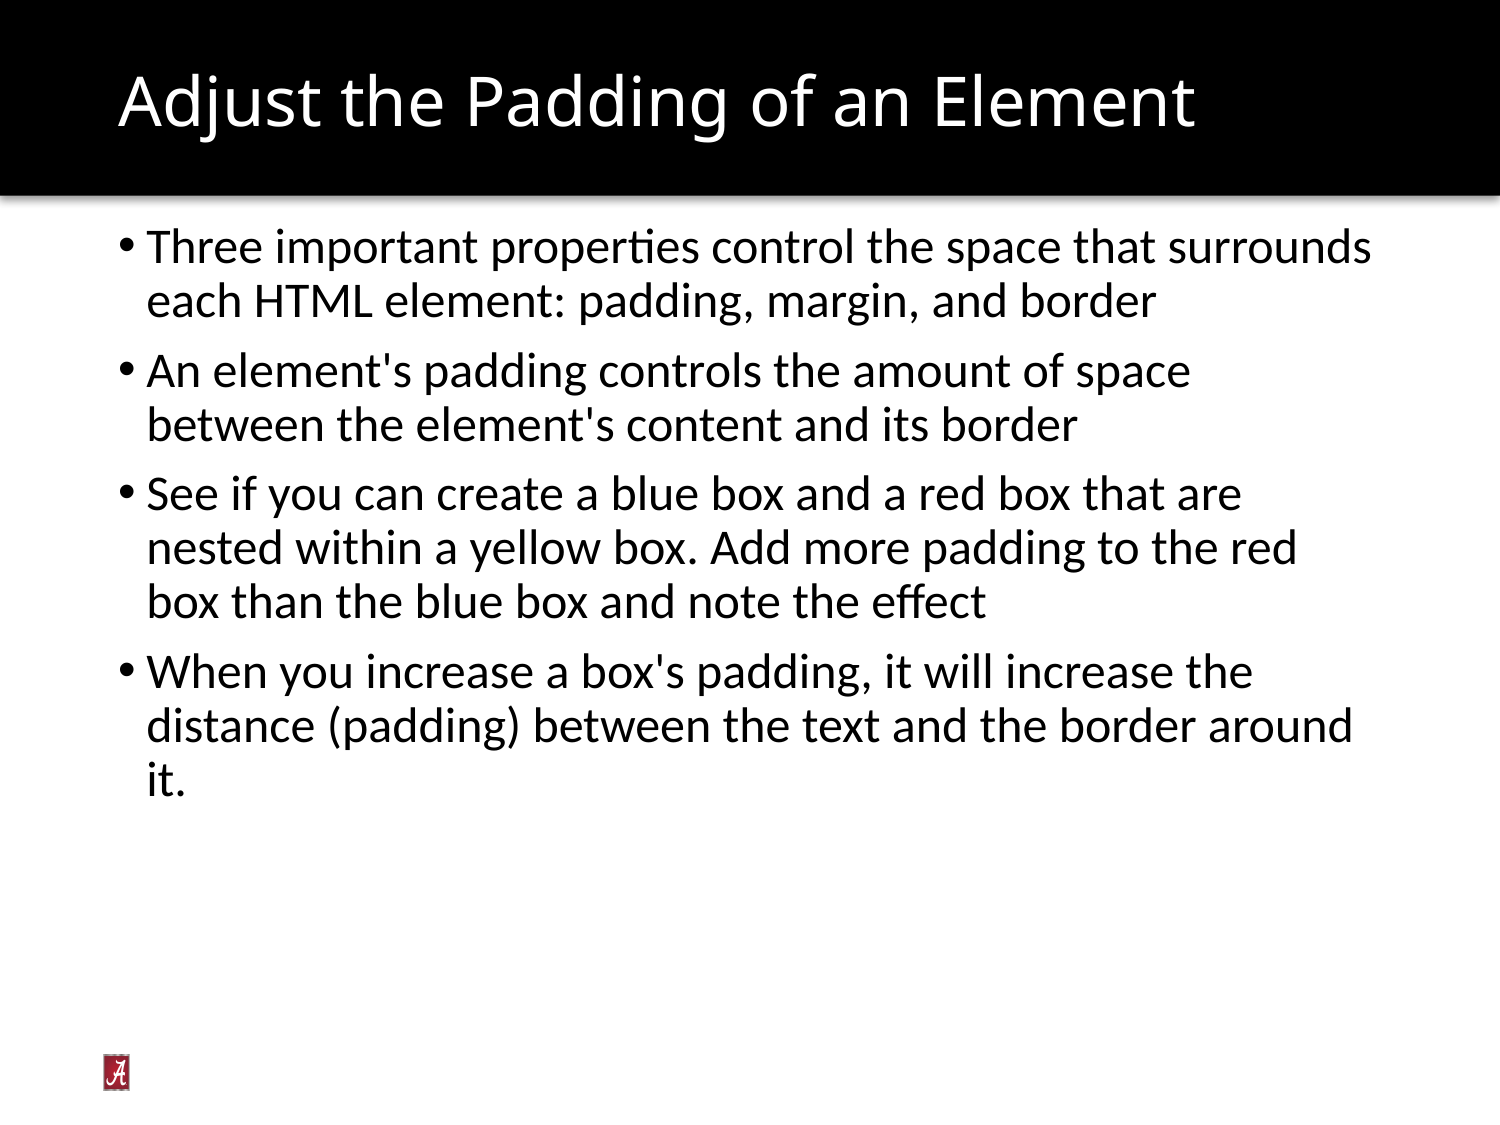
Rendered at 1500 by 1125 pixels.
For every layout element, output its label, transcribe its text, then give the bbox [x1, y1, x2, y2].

list Three important properties control the space that surrounds each HTML element: padding, margin, and border An element's padding controls the amount of space between the element's content and its border See if you can create a blue box and a red box that are nested within a yellow box. Add more padding to the red box than the blue box and note the effect When you increase a box's padding, it will increase the distance (padding) between the text and the border around it. [103, 212, 1397, 1014]
title Adjust the Padding of an Element [103, 59, 1397, 196]
